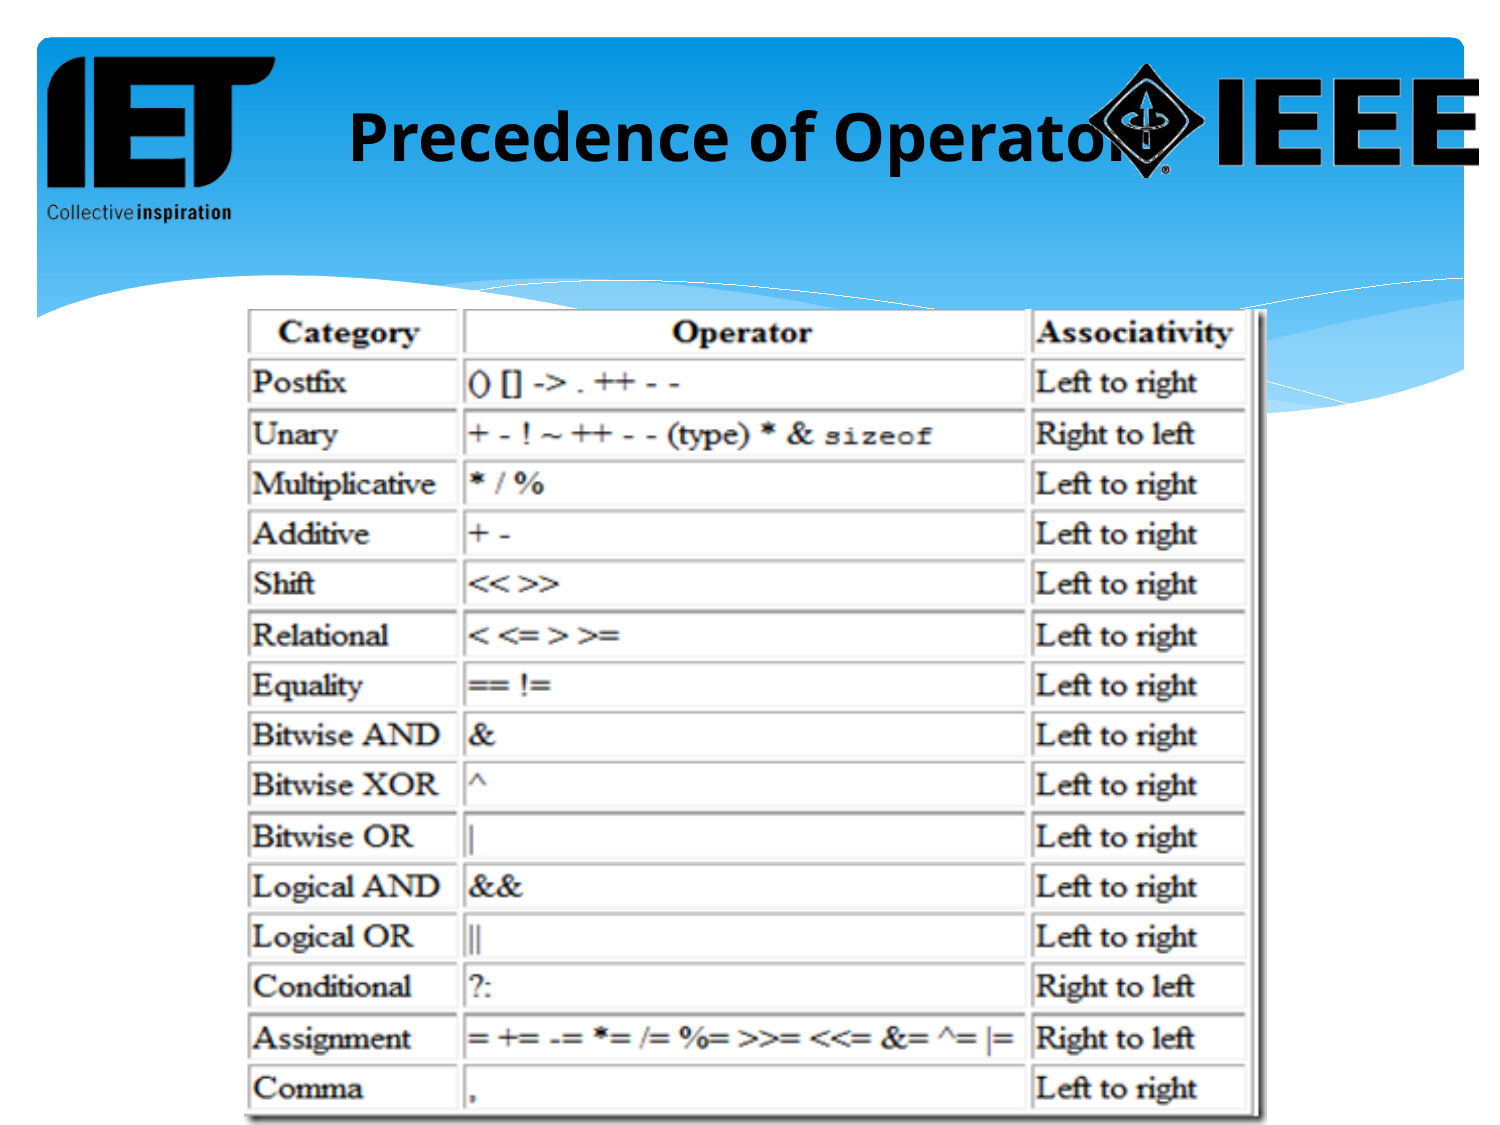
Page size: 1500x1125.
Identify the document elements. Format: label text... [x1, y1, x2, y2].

text_box Precedence of Operators [333, 87, 1186, 263]
picture [244, 309, 1267, 1125]
picture [1089, 64, 1479, 178]
picture [40, 57, 283, 227]
